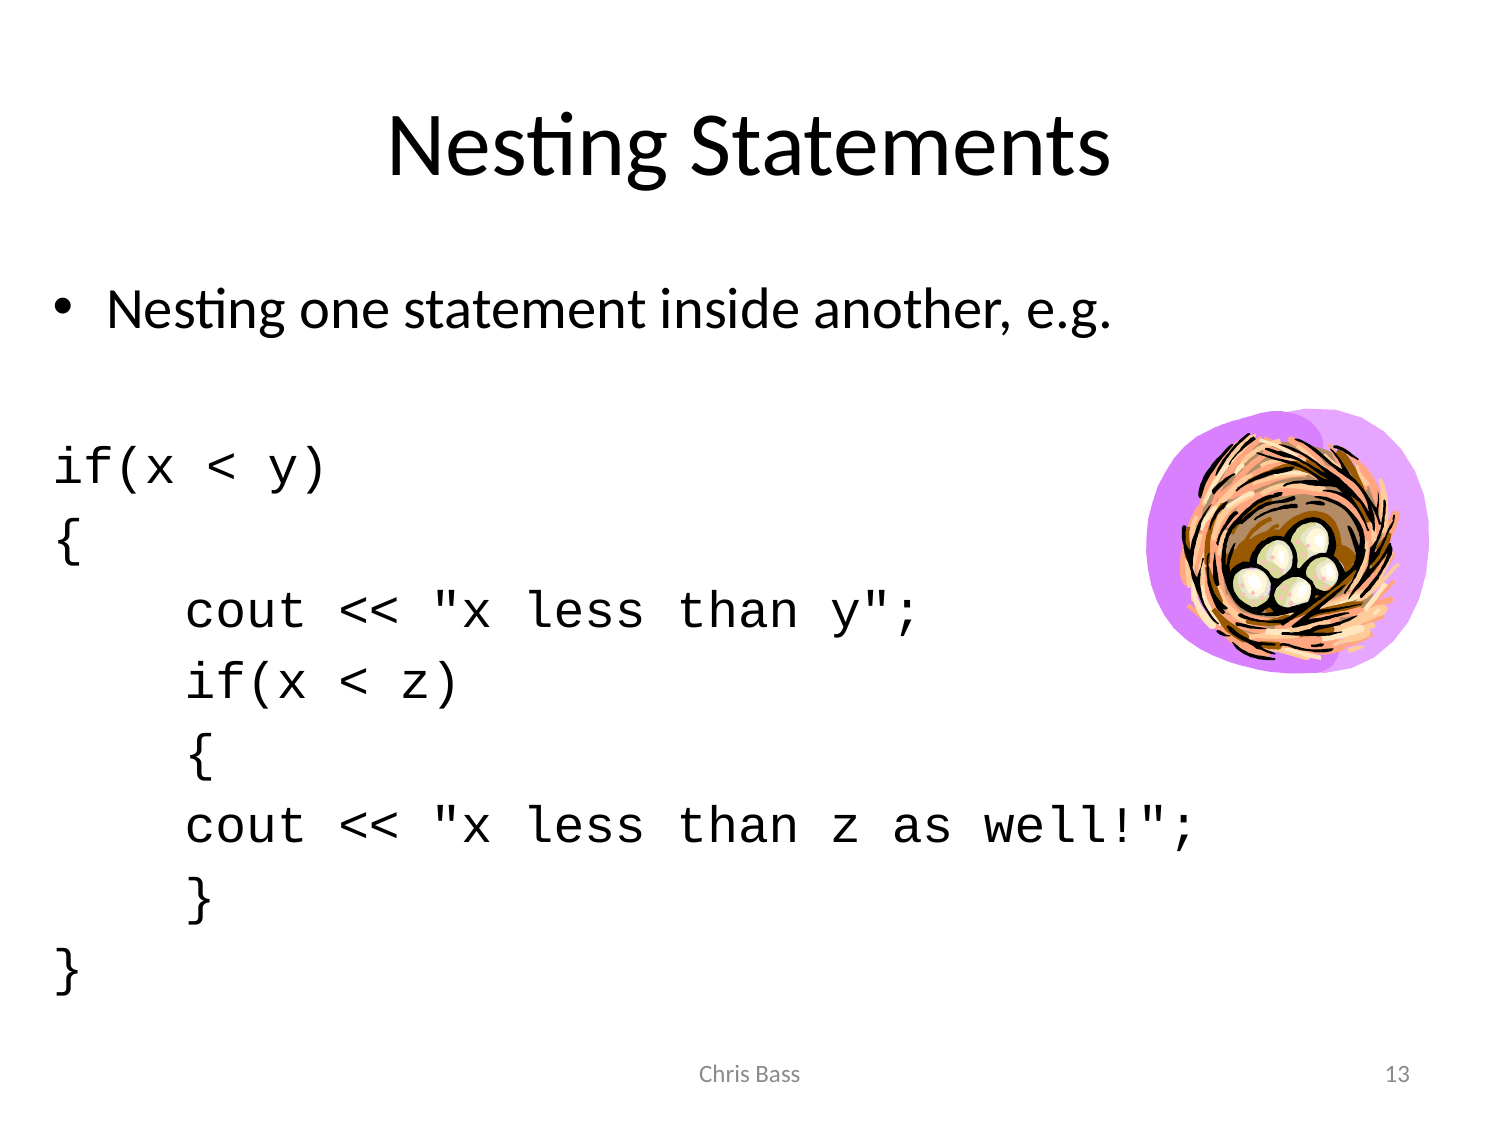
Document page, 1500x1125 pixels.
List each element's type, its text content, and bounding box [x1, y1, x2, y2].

picture [1137, 399, 1438, 683]
slide_number 13 [1074, 1042, 1425, 1103]
list Nesting one statement inside another, e.g. if(x < y) { cout << "x less than y"; if(x < z) { cout << "x less than z as well!"; } } [37, 262, 1463, 1005]
footer Chris Bass [512, 1042, 988, 1103]
title Nesting Statements [75, 45, 1425, 233]
